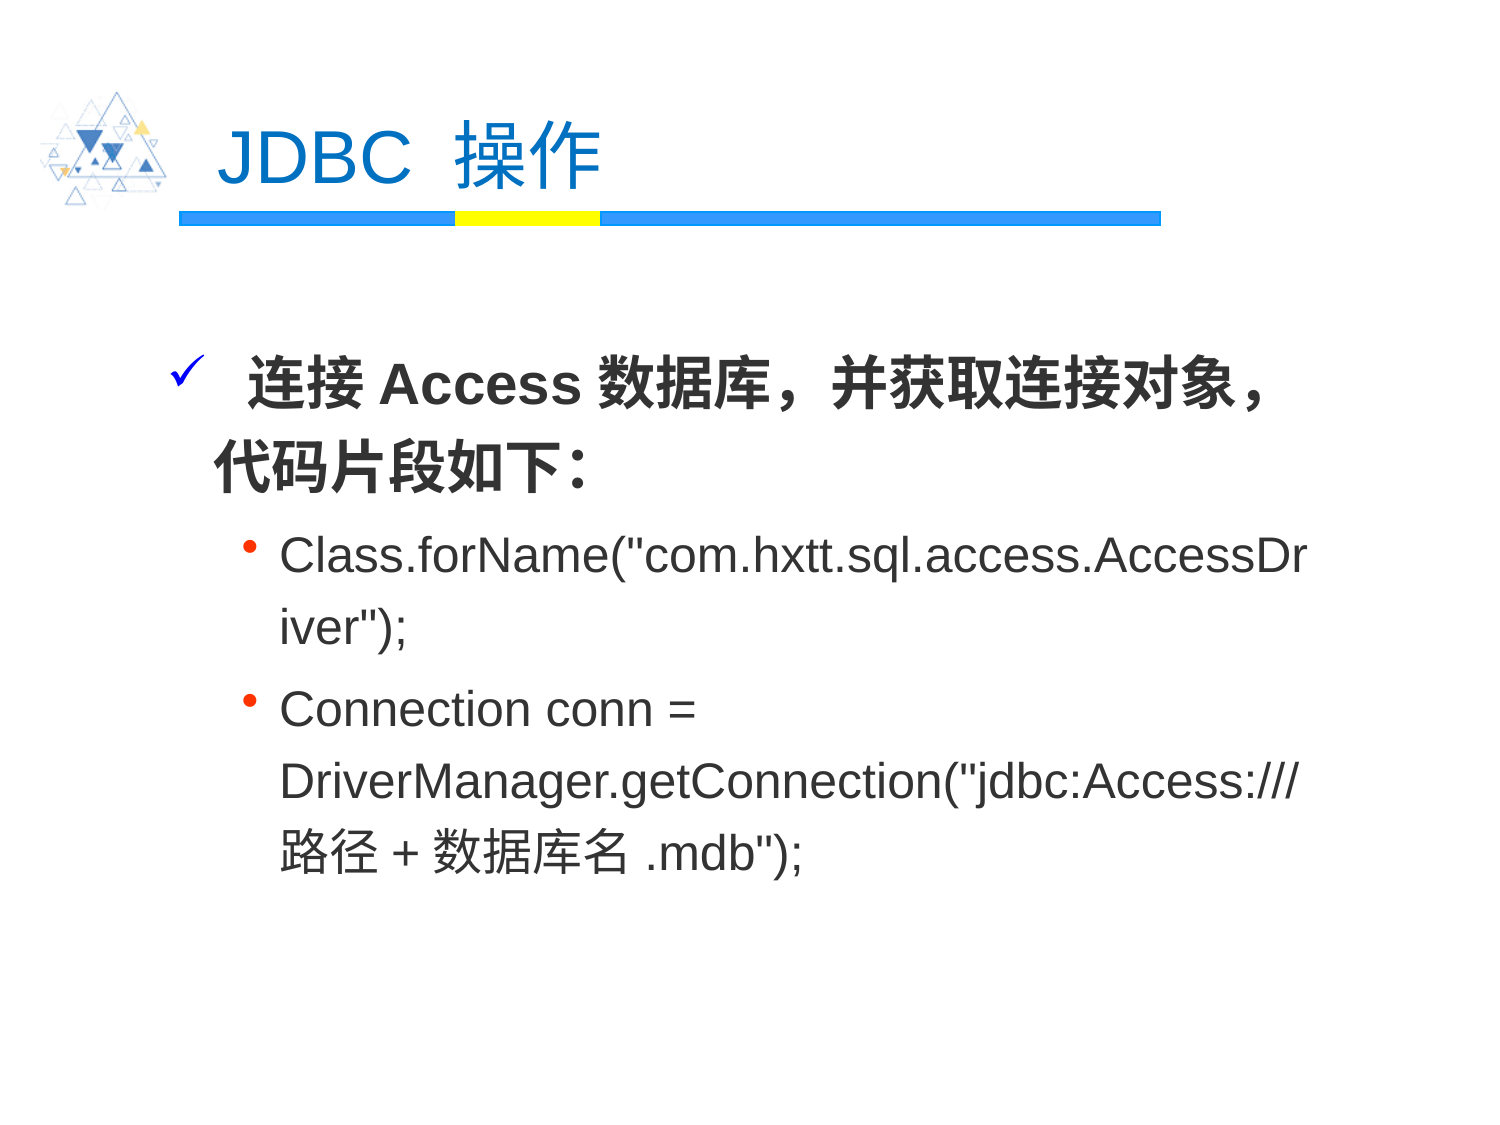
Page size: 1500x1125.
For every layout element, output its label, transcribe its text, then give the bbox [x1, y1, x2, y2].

picture [40, 87, 171, 210]
title JDBC 操作 [202, 96, 954, 210]
list 连接Access数据库，并获取连接对象，代码片段如下： Class.forName("com.hxtt.sql.access.AccessDriver"); Connection conn = DriverManager.getConnection("jdbc:Access:///路径+数据库名.mdb"); [76, 243, 1330, 1024]
